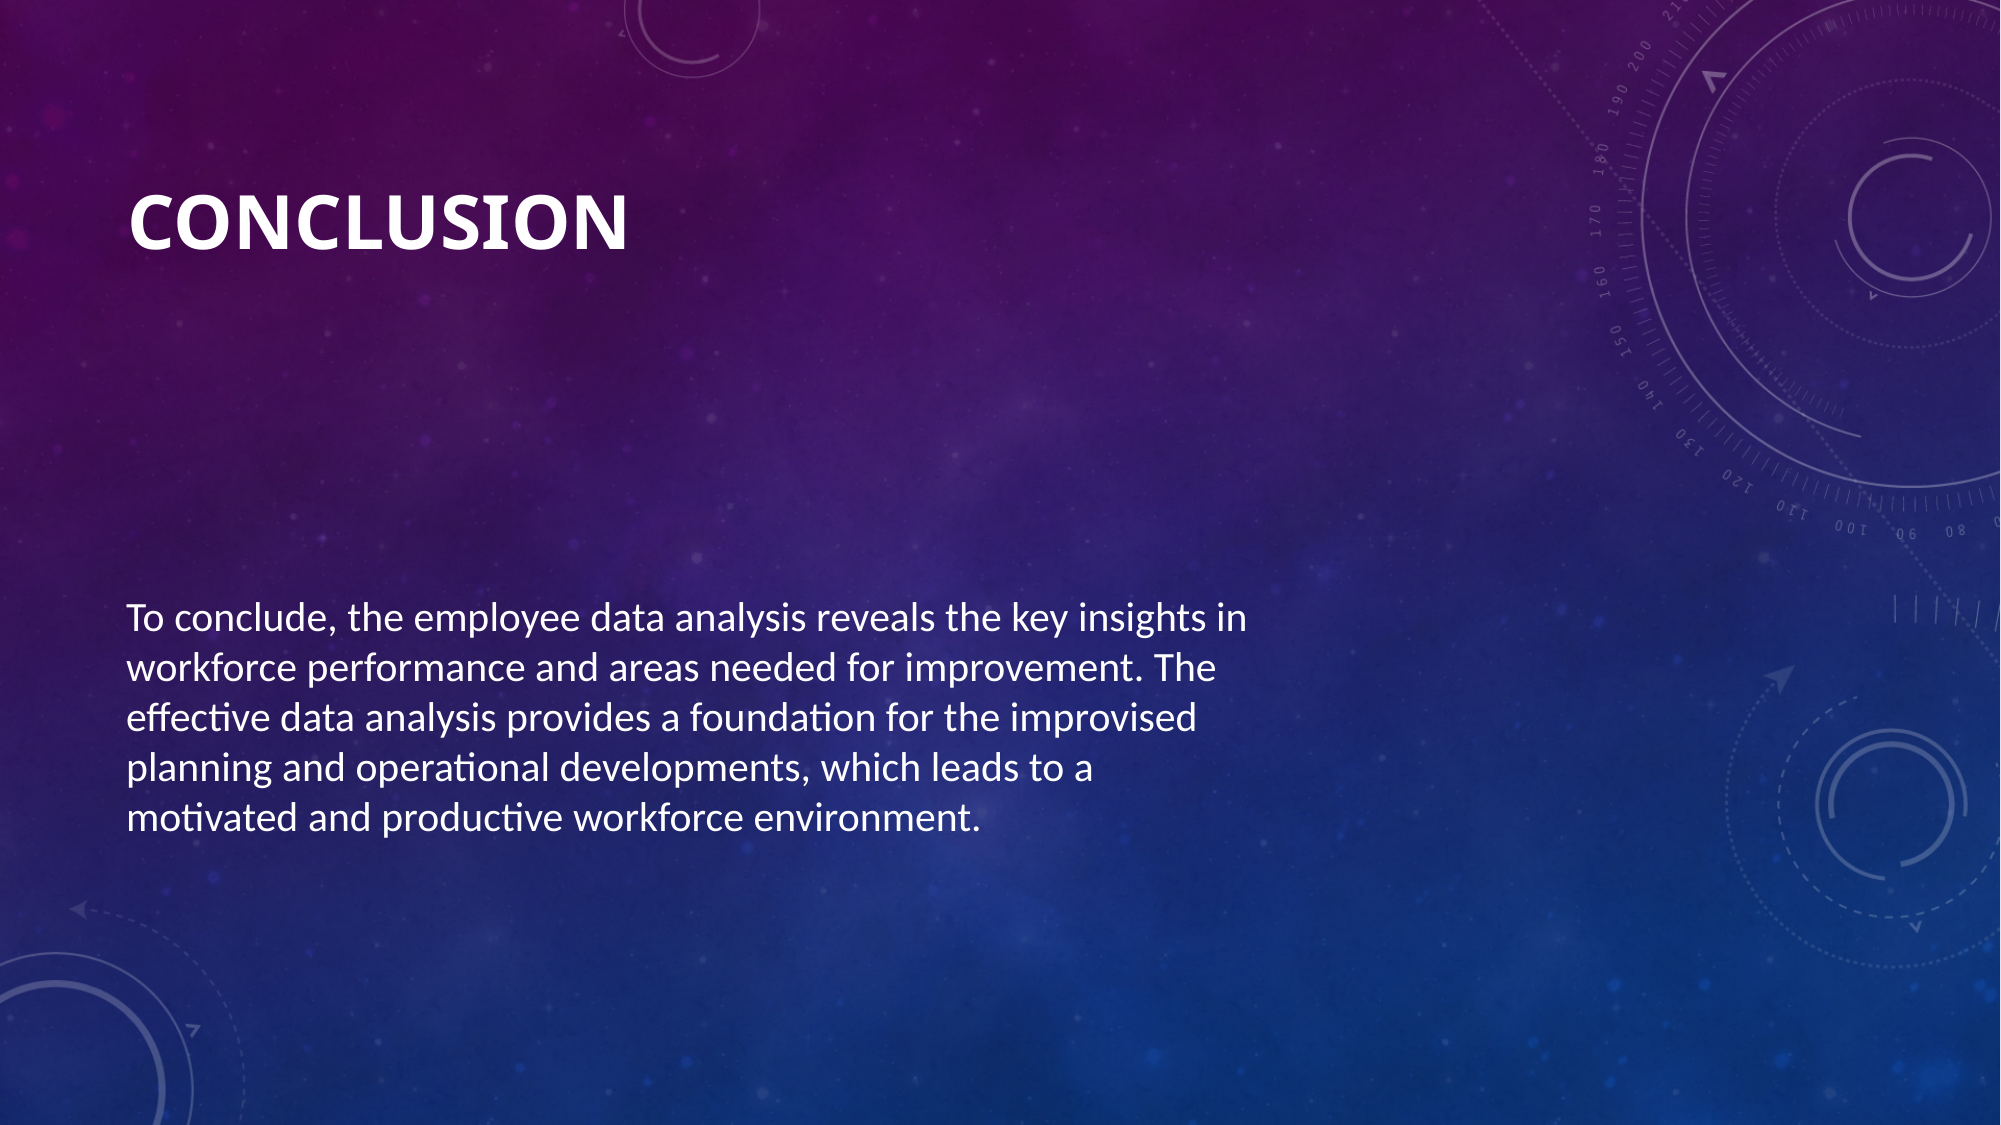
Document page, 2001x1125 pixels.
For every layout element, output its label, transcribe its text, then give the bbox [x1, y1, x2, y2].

list To conclude, the employee data analysis reveals the key insights in workforce performance and areas needed for improvement. The effective data analysis provides a foundation for the improvised planning and operational developments, which leads to a motivated and productive workforce environment. [111, 354, 1288, 1075]
picture [0, 0, 2001, 1125]
title CONCLUSION [112, 99, 1775, 339]
